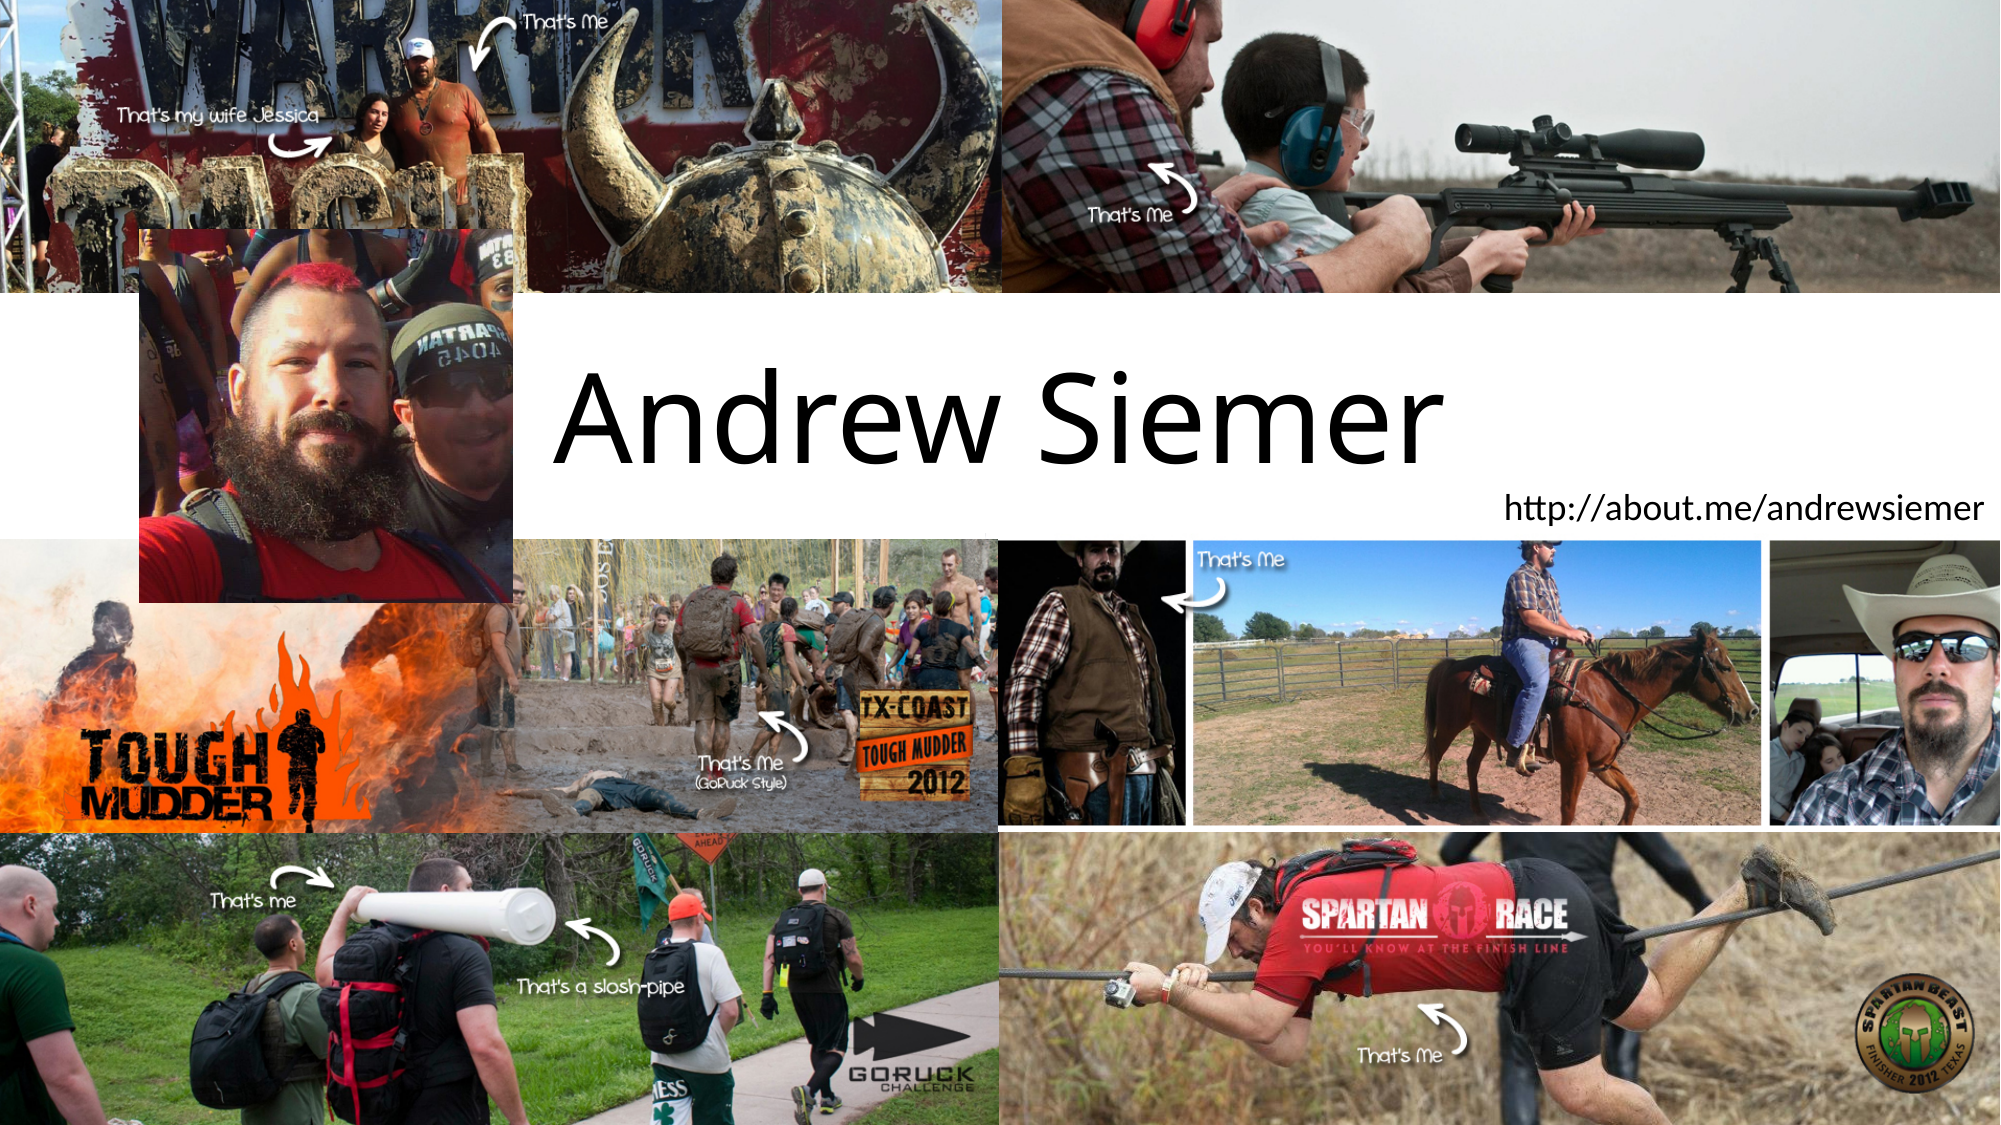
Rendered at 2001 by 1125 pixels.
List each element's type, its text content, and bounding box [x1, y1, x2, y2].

picture [0, 0, 2000, 1125]
text_box http://about.me/andrewsiemer [1489, 475, 2000, 533]
title Andrew Siemer [513, 315, 1750, 499]
